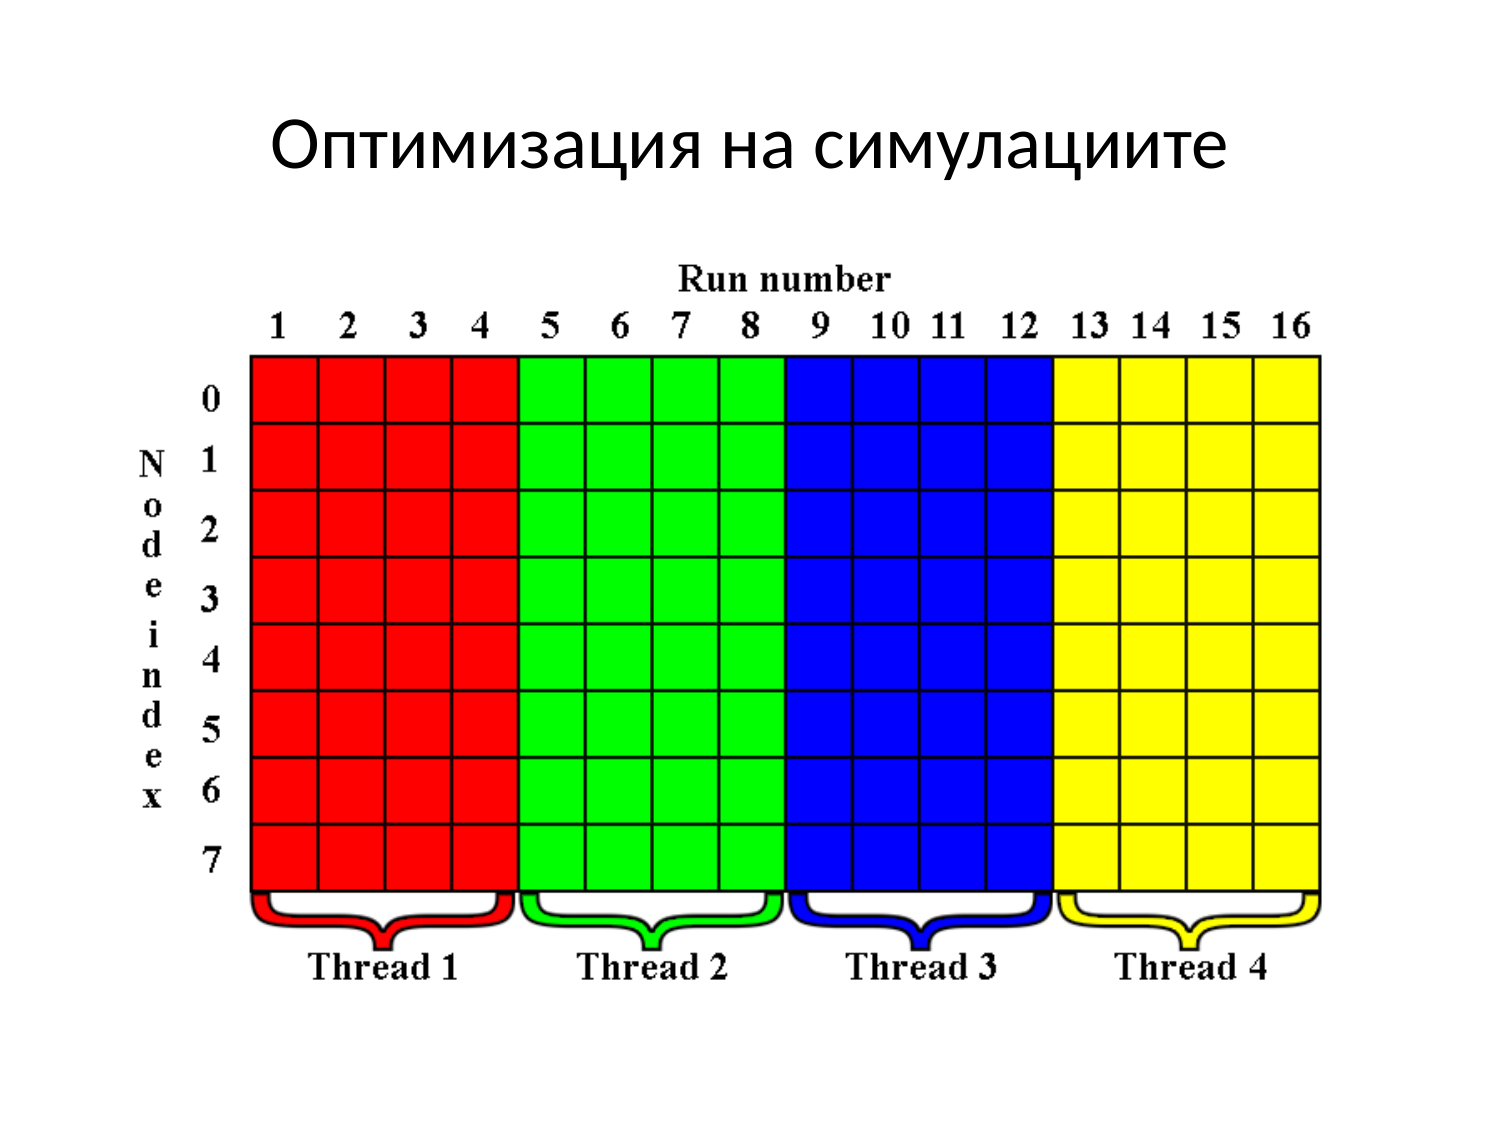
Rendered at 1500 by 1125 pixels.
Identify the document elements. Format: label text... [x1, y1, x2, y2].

title Оптимизация на симулациите [75, 45, 1425, 233]
picture [98, 240, 1402, 1000]
